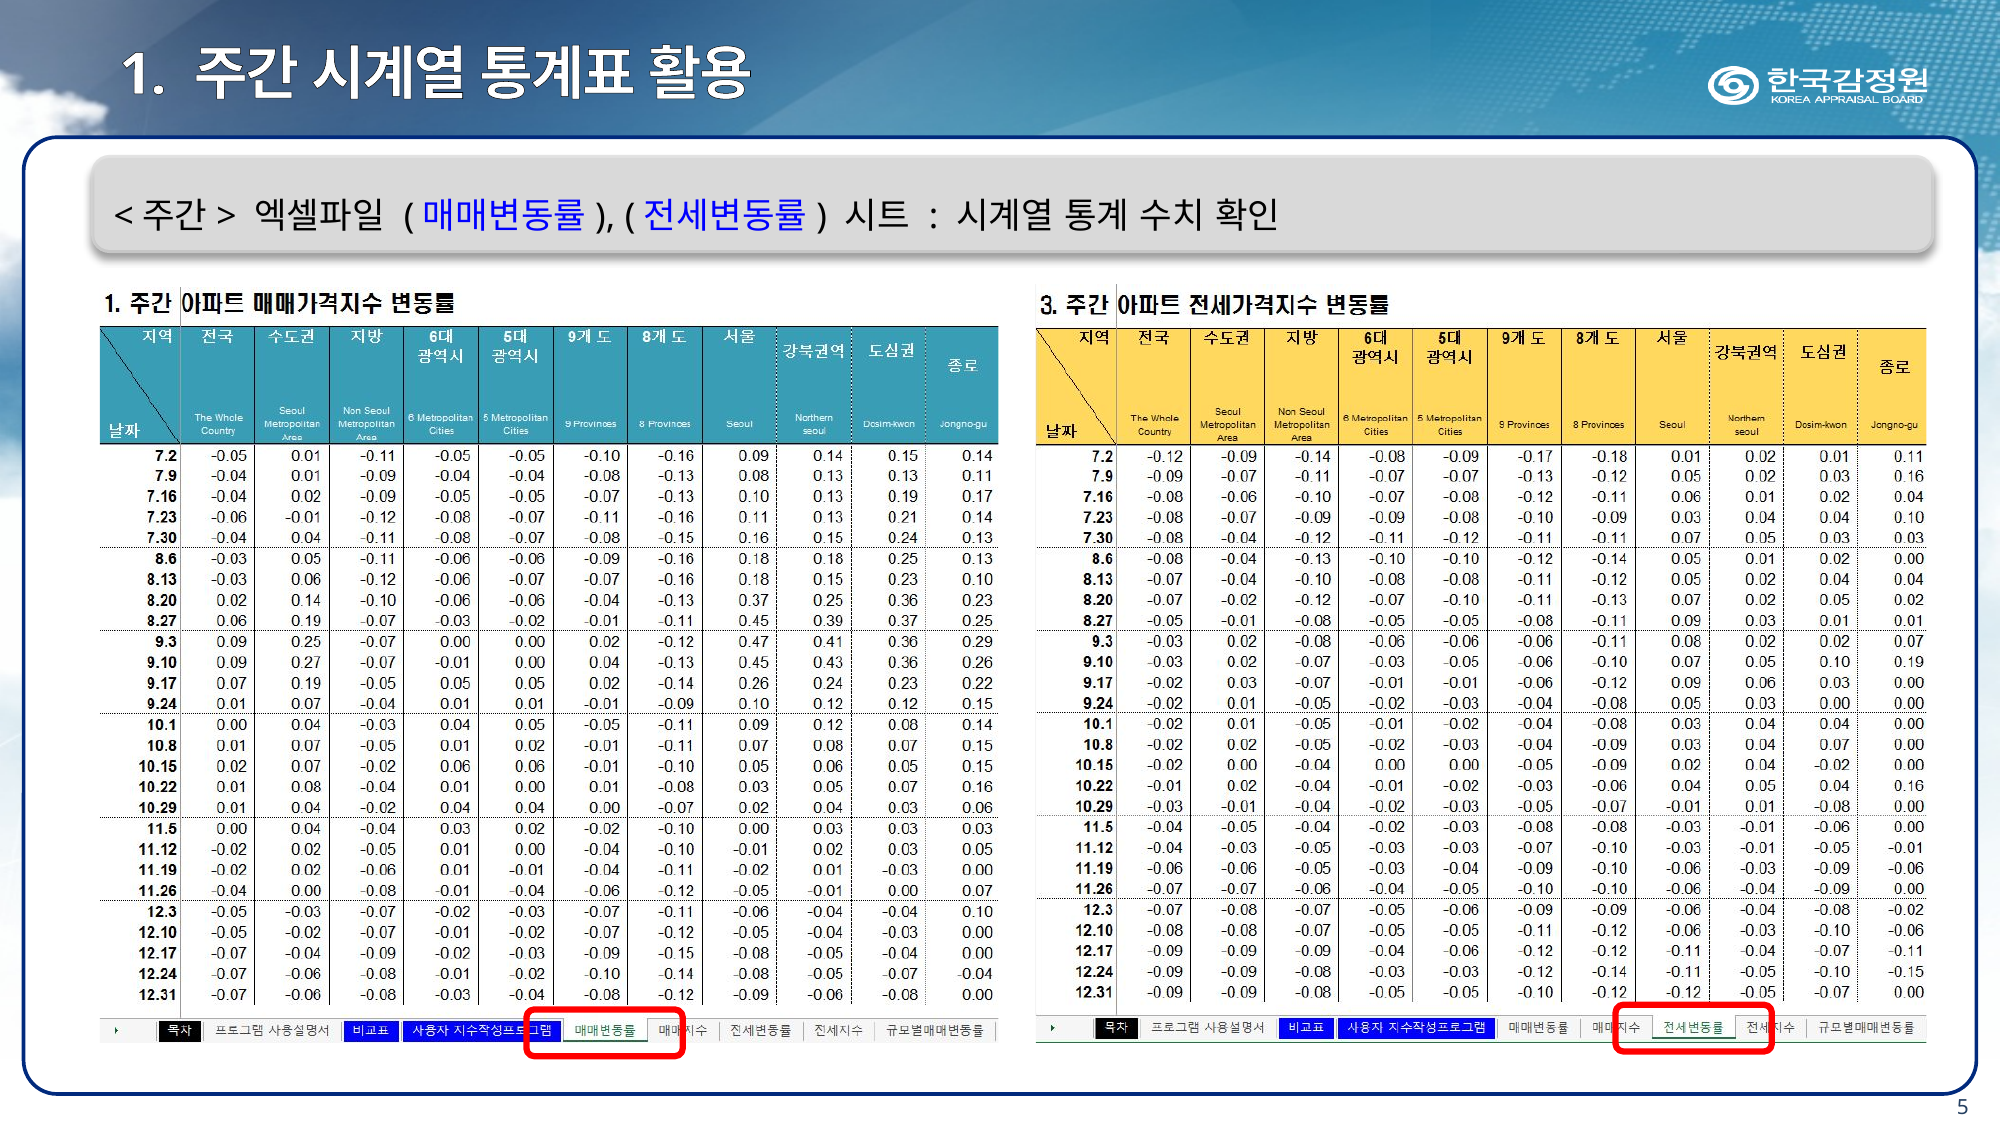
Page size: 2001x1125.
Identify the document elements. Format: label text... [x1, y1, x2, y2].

text_box [525, 1052, 684, 1059]
picture [0, 0, 2000, 1058]
text_box <주간> 엑셀파일 (매매변동률), (전세변동률) 시트 : 시계열 통계 수치 확인 [94, 158, 1932, 250]
picture [99, 286, 999, 1043]
picture [1035, 284, 1927, 1043]
text_box 1. 주간 시계열 통계표 활용 [104, 28, 768, 113]
